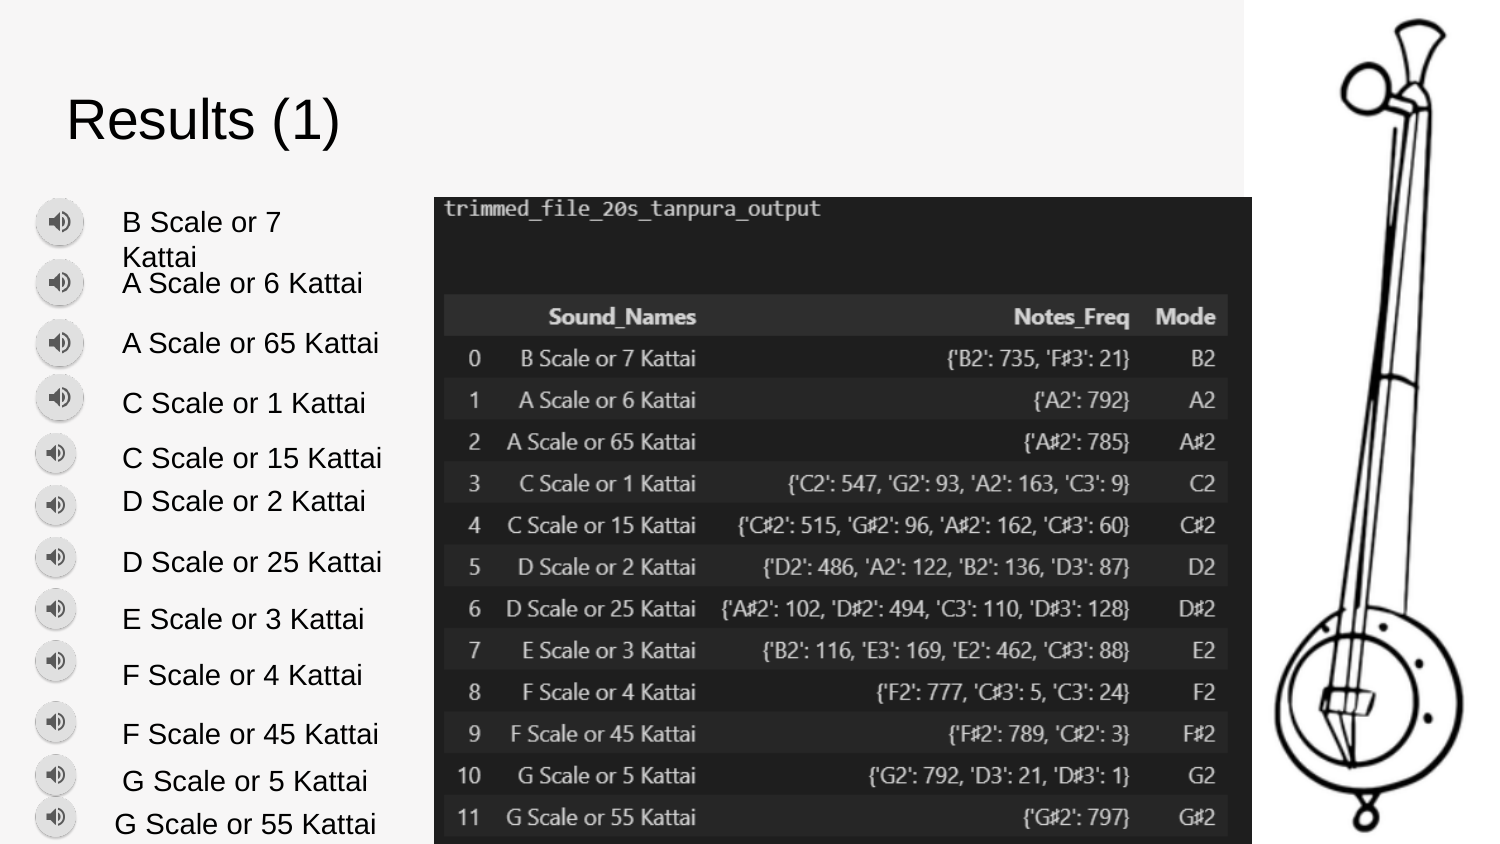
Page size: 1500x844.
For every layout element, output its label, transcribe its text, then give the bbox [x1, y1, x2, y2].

picture [31, 697, 80, 746]
text_box A Scale or 65 Kattai [107, 309, 407, 369]
picture [31, 480, 80, 529]
text_box D Scale or 2 Kattai [107, 467, 407, 528]
picture [31, 584, 80, 633]
picture [31, 314, 88, 425]
text_box F Scale or 4 Kattai [107, 641, 407, 700]
text_box B Scale or 7 Kattai [107, 188, 380, 249]
title Results (1) [51, 72, 1449, 167]
picture [31, 750, 80, 841]
text_box G Scale or 55 Kattai [99, 790, 399, 844]
text_box C Scale or 15 Kattai [107, 424, 407, 467]
picture [31, 193, 88, 250]
text_box E Scale or 3 Kattai [107, 585, 407, 641]
text_box C Scale or 1 Kattai [107, 369, 407, 424]
picture [31, 636, 80, 685]
text_box A Scale or 6 Kattai [107, 249, 380, 309]
picture [31, 532, 80, 581]
picture [434, 0, 1500, 844]
text_box F Scale or 45 Kattai [107, 700, 407, 746]
text_box G Scale or 5 Kattai [107, 746, 407, 812]
picture [31, 253, 88, 310]
picture [31, 428, 80, 477]
text_box D Scale or 25 Kattai [107, 528, 407, 585]
